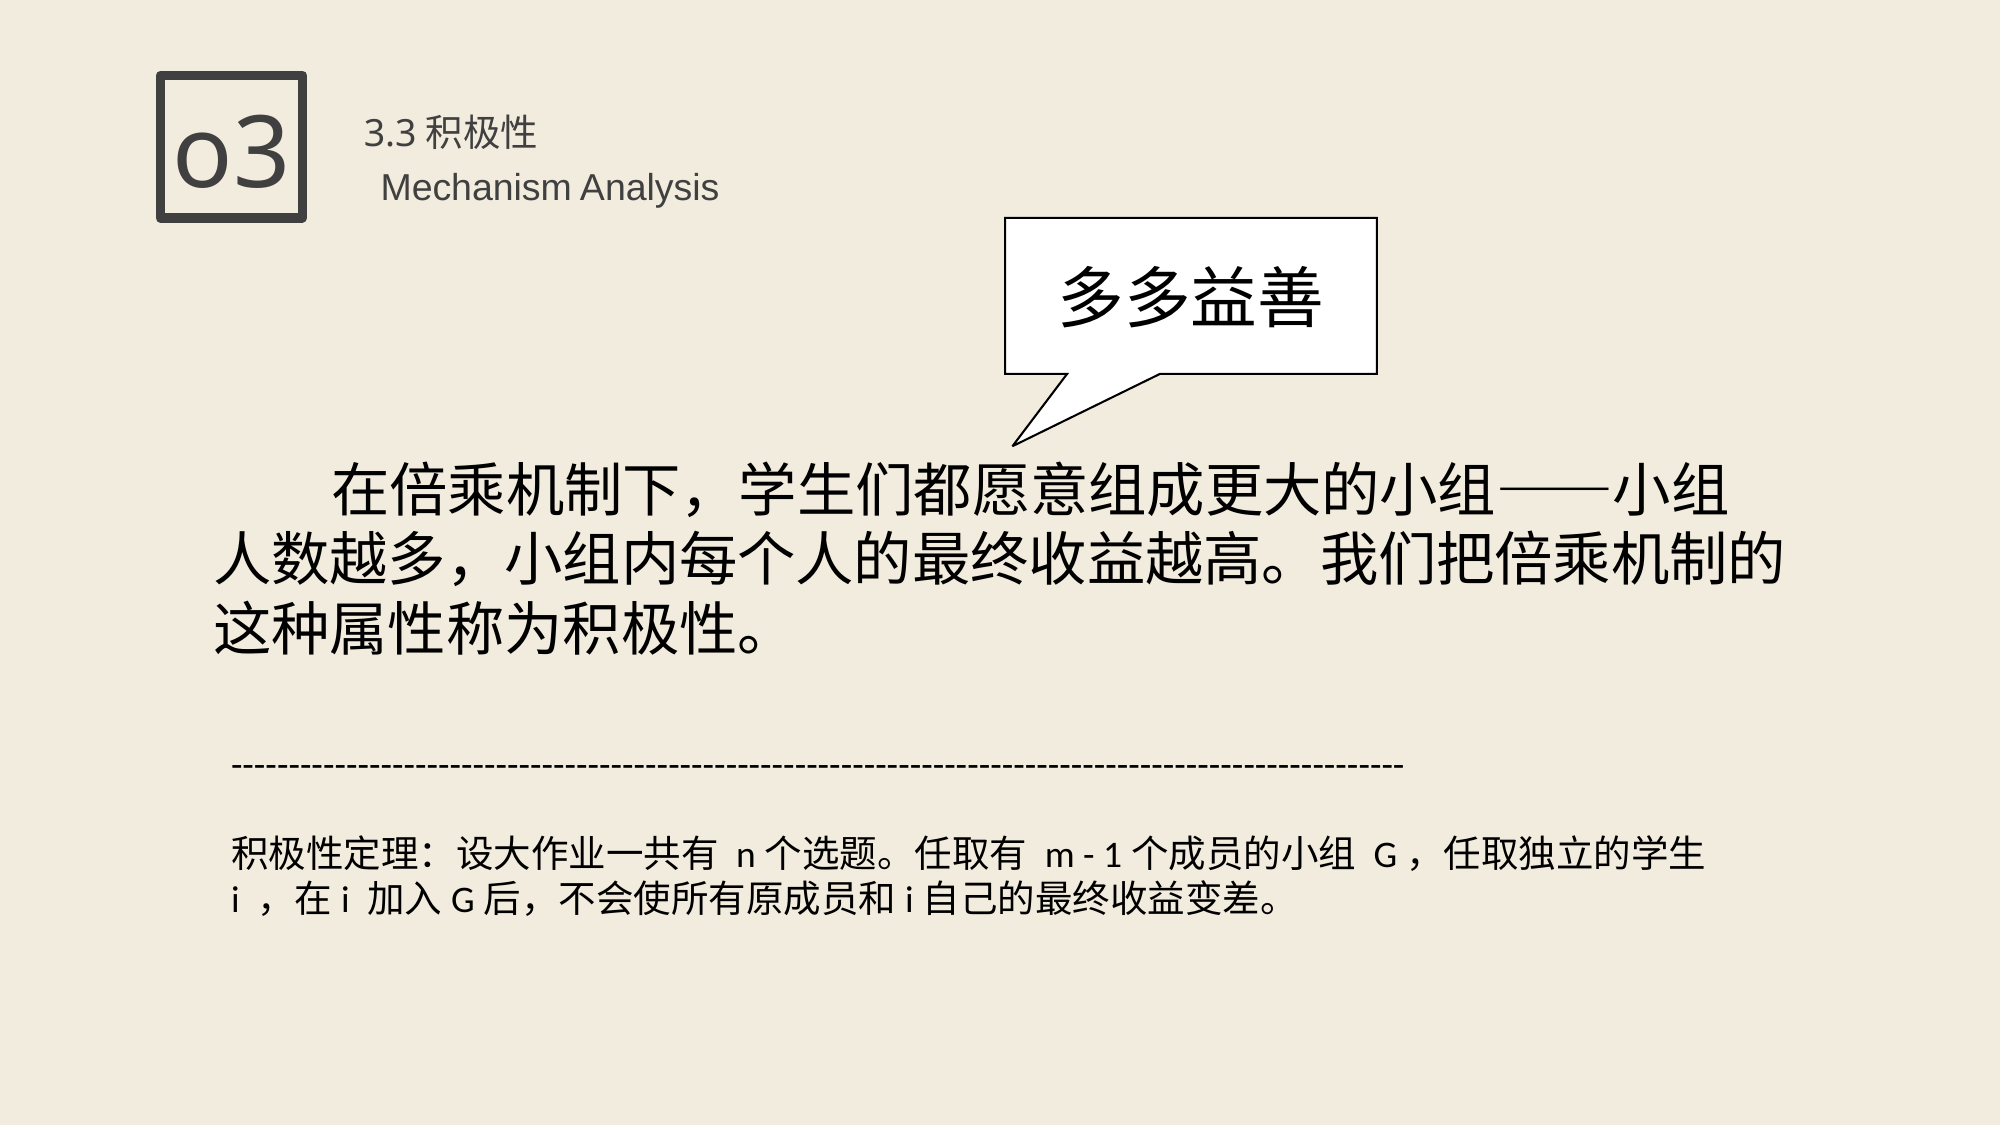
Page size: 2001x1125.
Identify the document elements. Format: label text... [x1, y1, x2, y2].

text_box Mechanism Analysis [138, 155, 962, 216]
text_box [160, 75, 303, 79]
text_box o3 [143, 79, 320, 155]
text_box 多多益善 [1004, 216, 1378, 445]
text_box ------------------------------------------------------------------------------------------------------ 积极性定理：设大作业一共有 n个选题。任取有 m - 1个成员的小组 G，任取独立的学生 i ，在i 加入G后，不会使所有原成员和i自己的最终收益变差。 [216, 732, 1784, 973]
text_box 在倍乘机制下，学生们都愿意组成更大的小组——小组人数越多，小组内每个人的最终收益越高。我们把倍乘机制的这种属性称为积极性。 [198, 445, 1802, 730]
text_box 3.3积极性 [348, 56, 553, 155]
